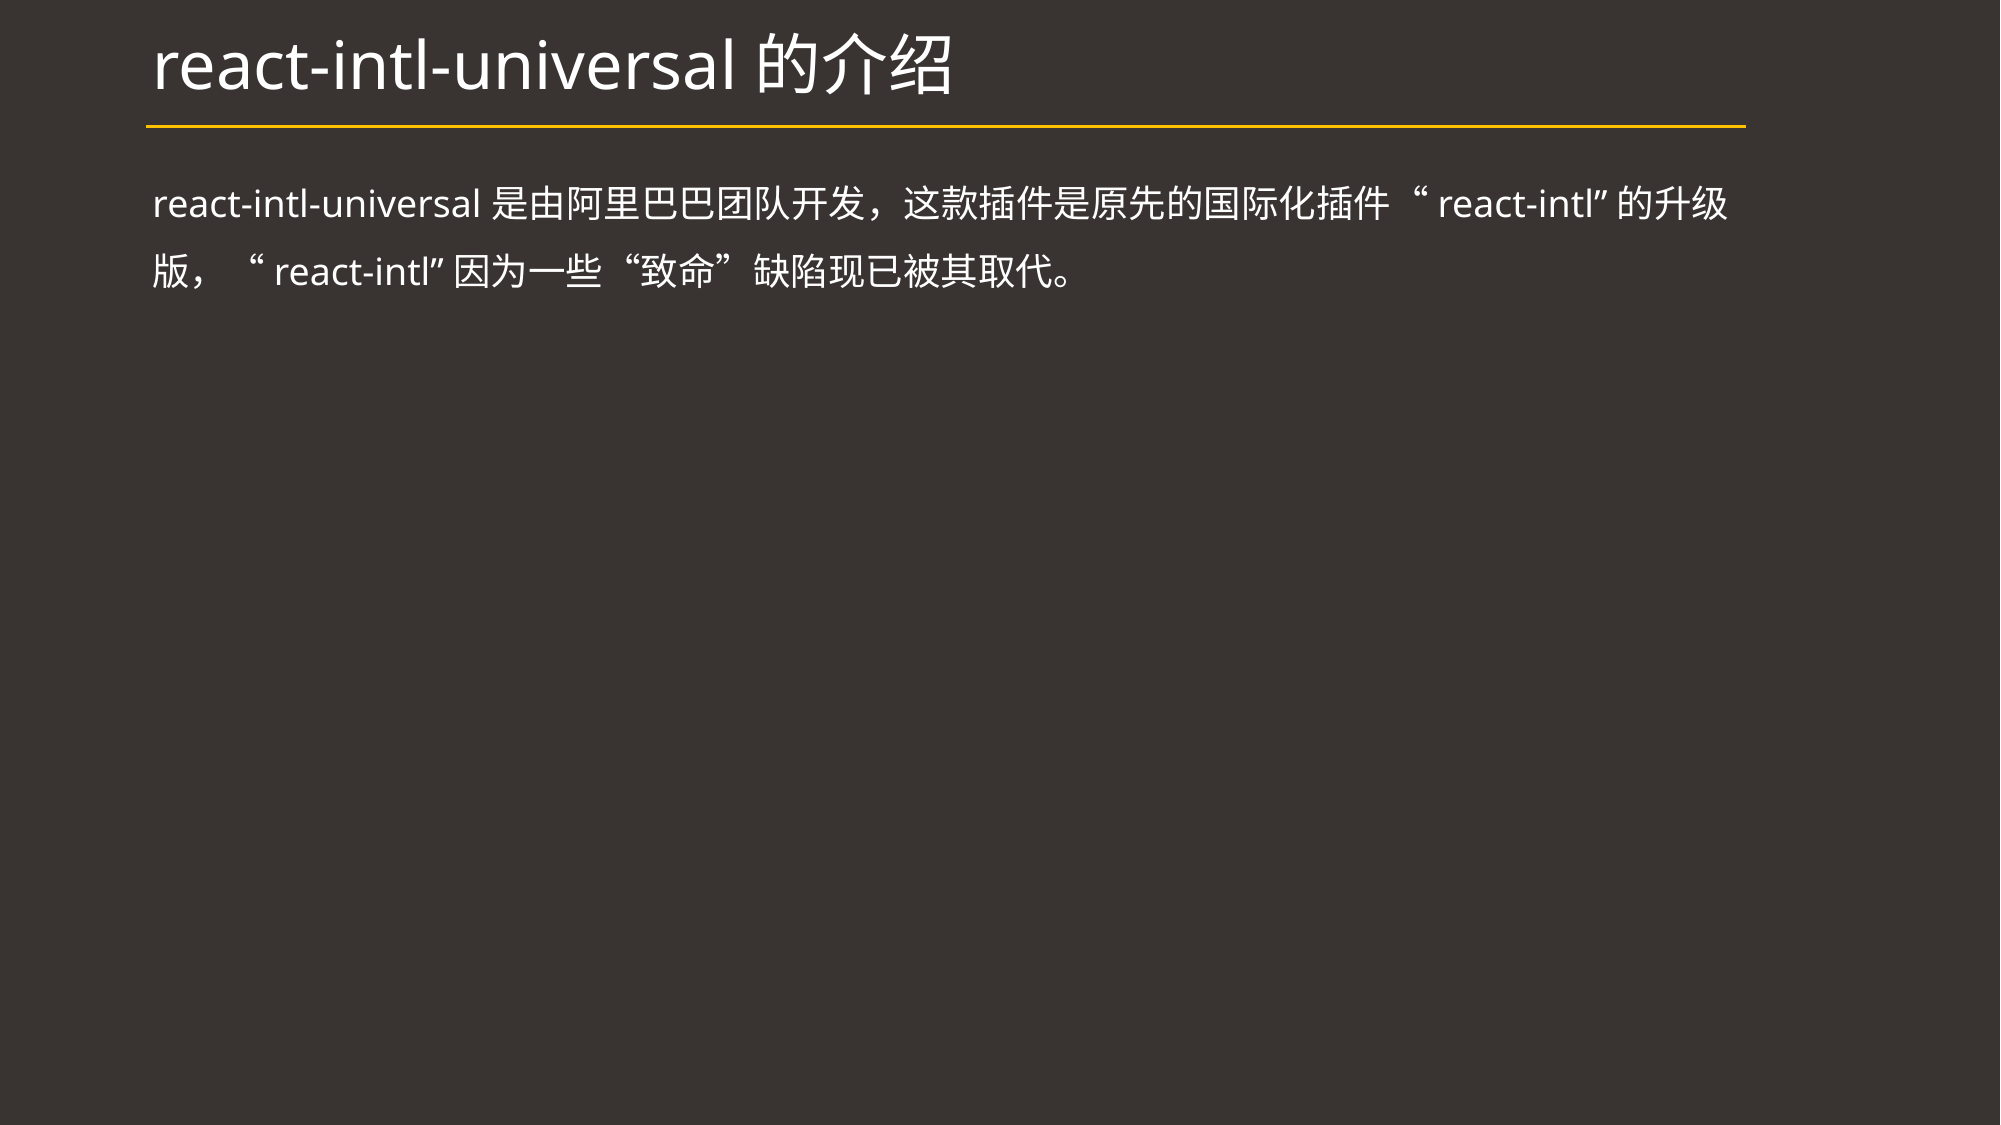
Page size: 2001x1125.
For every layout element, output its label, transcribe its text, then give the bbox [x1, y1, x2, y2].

title react-intl-universal的介绍 [137, 12, 1863, 123]
list react-intl-universal是由阿里巴巴团队开发，这款插件是原先的国际化插件“react-intl”的升级版，“react-intl”因为一些“致命”缺陷现已被其取代。 [137, 149, 1747, 1095]
